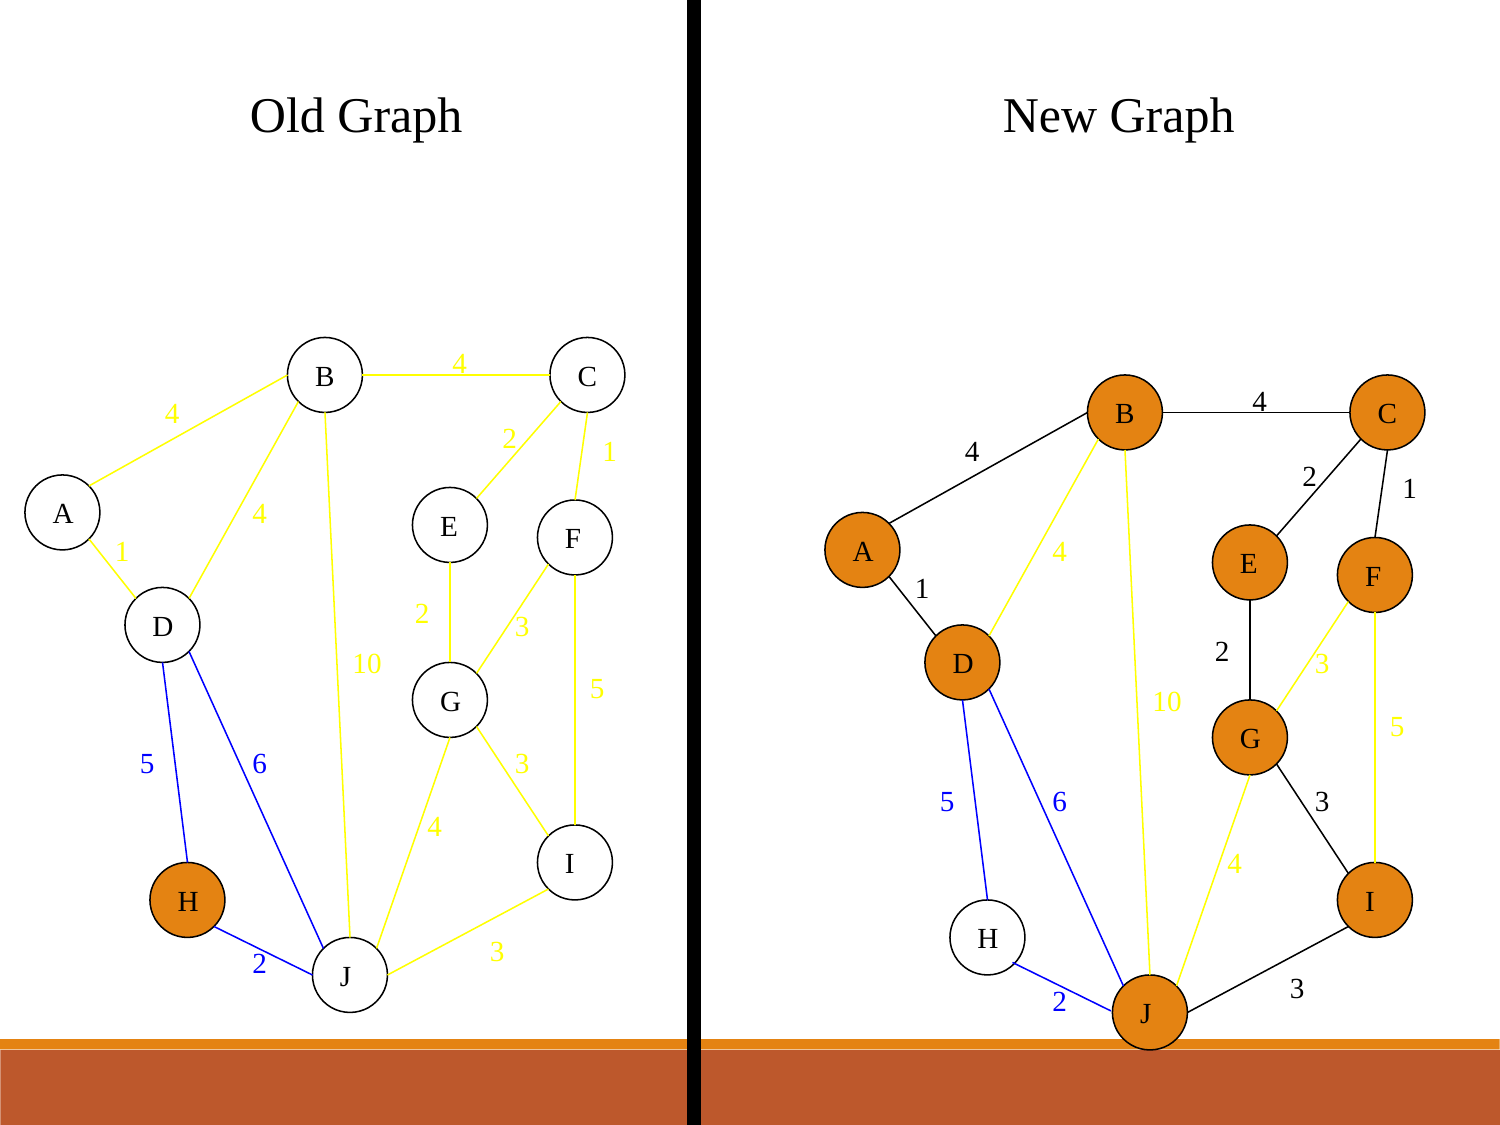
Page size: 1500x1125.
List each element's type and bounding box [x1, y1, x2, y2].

text_box [24, 337, 633, 1013]
text_box [137, 74, 575, 150]
text_box [899, 74, 1338, 150]
text_box [824, 374, 1433, 1050]
text_box [687, 0, 700, 1125]
